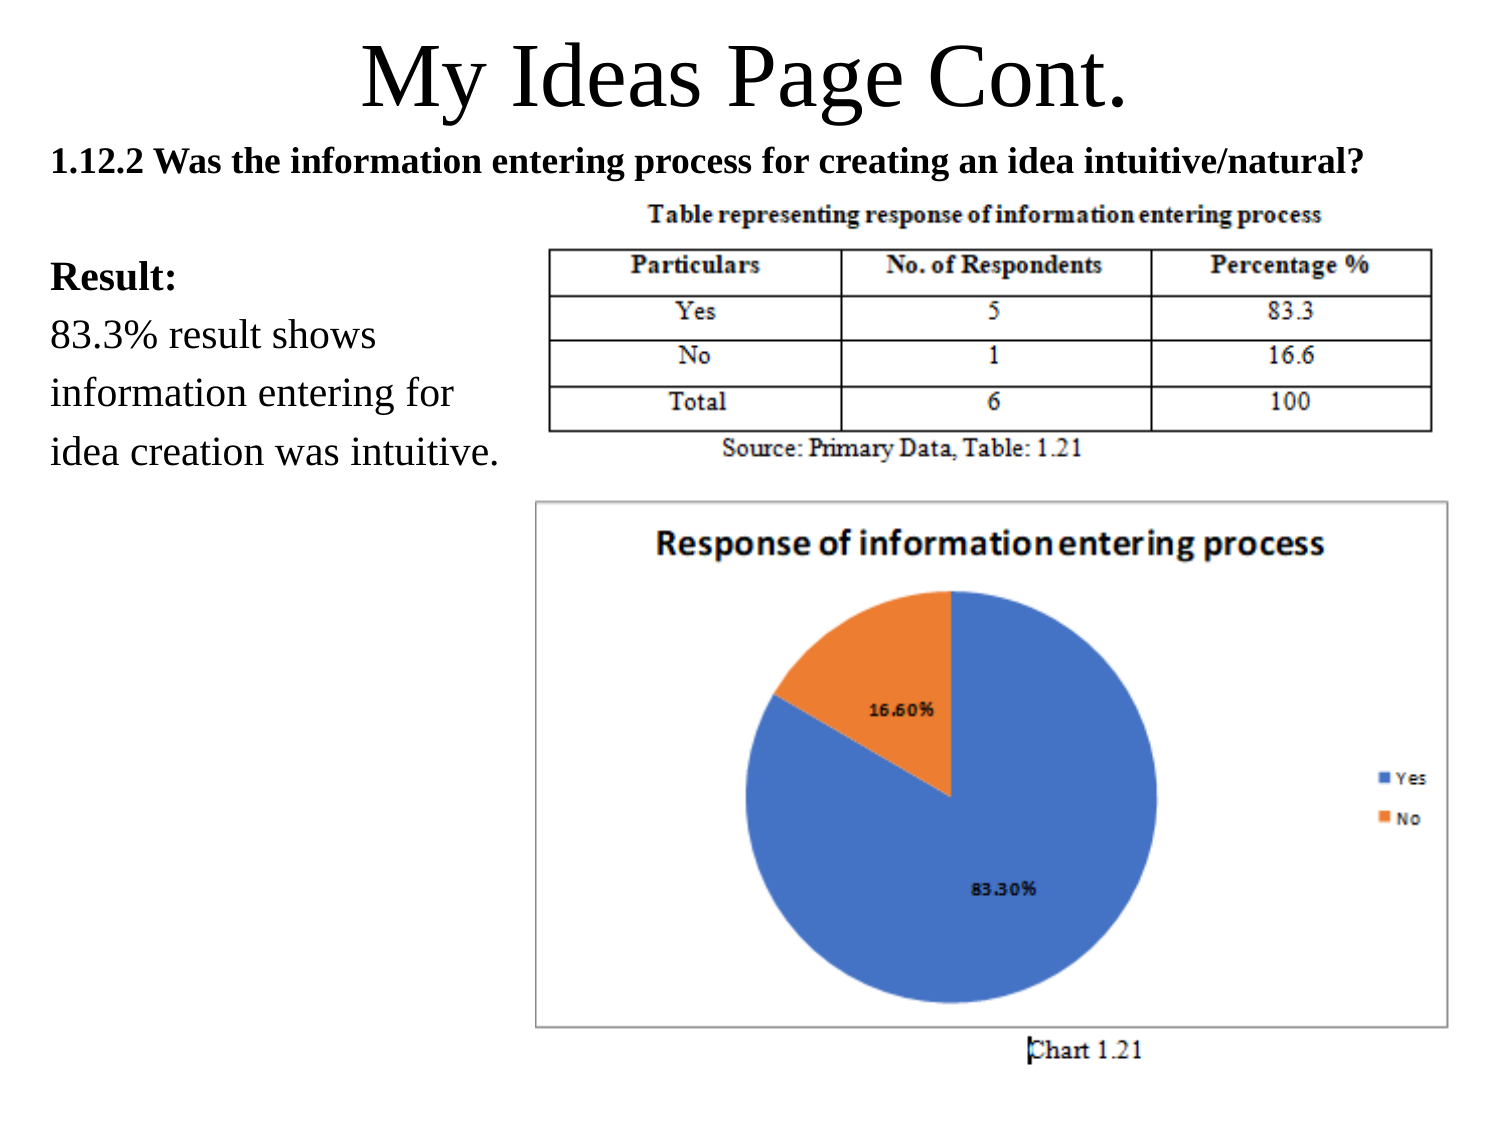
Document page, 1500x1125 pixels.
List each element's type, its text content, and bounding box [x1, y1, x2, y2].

picture [534, 198, 1459, 1067]
list 1.12.2 Was the information entering process for creating an idea intuitive/natural? Result: 83.3% result shows information entering for idea creation was intuitive. [35, 128, 1465, 1125]
title My Ideas Page Cont. [70, 0, 1421, 128]
